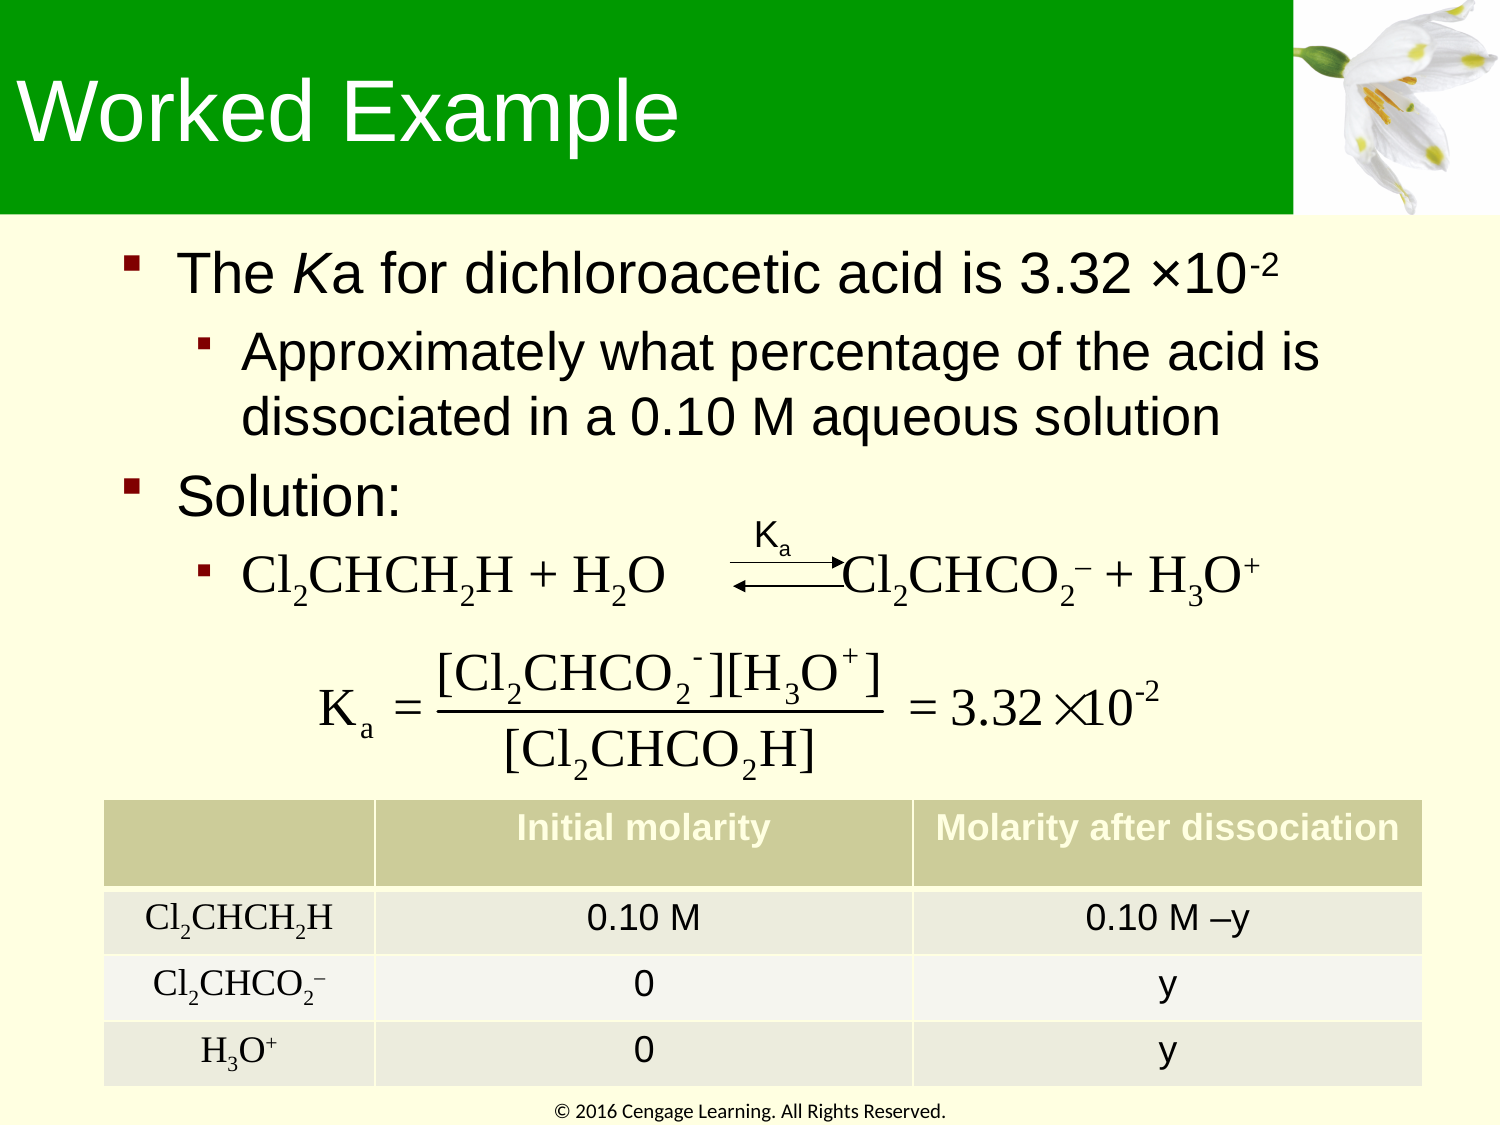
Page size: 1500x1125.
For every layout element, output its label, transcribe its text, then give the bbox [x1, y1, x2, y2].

table_header [104, 800, 374, 886]
table_cell Cl2CHCH2H [104, 892, 374, 954]
table_cell 0.10 M [376, 892, 912, 954]
table_header Molarity after dissociation [914, 800, 1422, 886]
text_box Ka [739, 502, 827, 561]
picture [1293, 0, 1500, 215]
table_cell 0 [376, 1022, 912, 1086]
list The Ka for dichloroacetic acid is 3.32 ×10-2 Approximately what percentage of the acid is dissociated in a 0.10 M aqueous solution Solution: Cl2CHCH2H + H2O Cl2CHCO2– + H3O+ [103, 227, 1450, 1065]
table_cell 0 [376, 956, 912, 1020]
table_cell Cl2CHCO2– [104, 956, 374, 1020]
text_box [309, 630, 1168, 793]
table_cell y [914, 1022, 1422, 1086]
title Worked Example [0, 0, 1288, 213]
table_cell y [914, 956, 1422, 1020]
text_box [720, 387, 871, 421]
table_cell 0.10 M –y [914, 892, 1422, 954]
table_header Initial molarity [376, 800, 912, 886]
table_cell H3O+ [104, 1022, 374, 1086]
